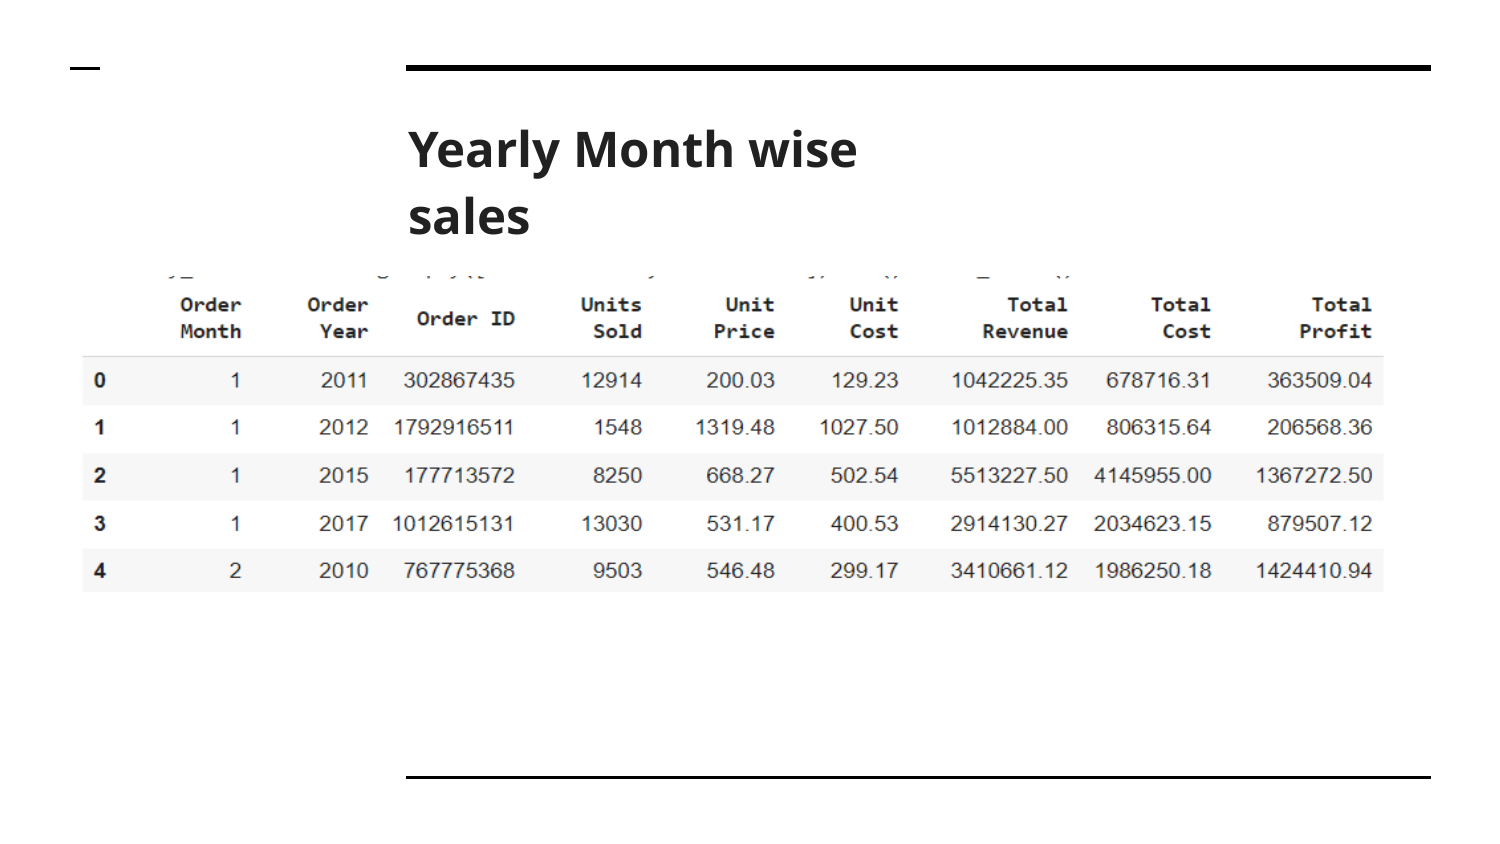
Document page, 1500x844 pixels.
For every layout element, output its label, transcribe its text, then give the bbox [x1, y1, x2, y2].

picture [64, 260, 1413, 592]
title Yearly Month wise sales [393, 94, 989, 199]
